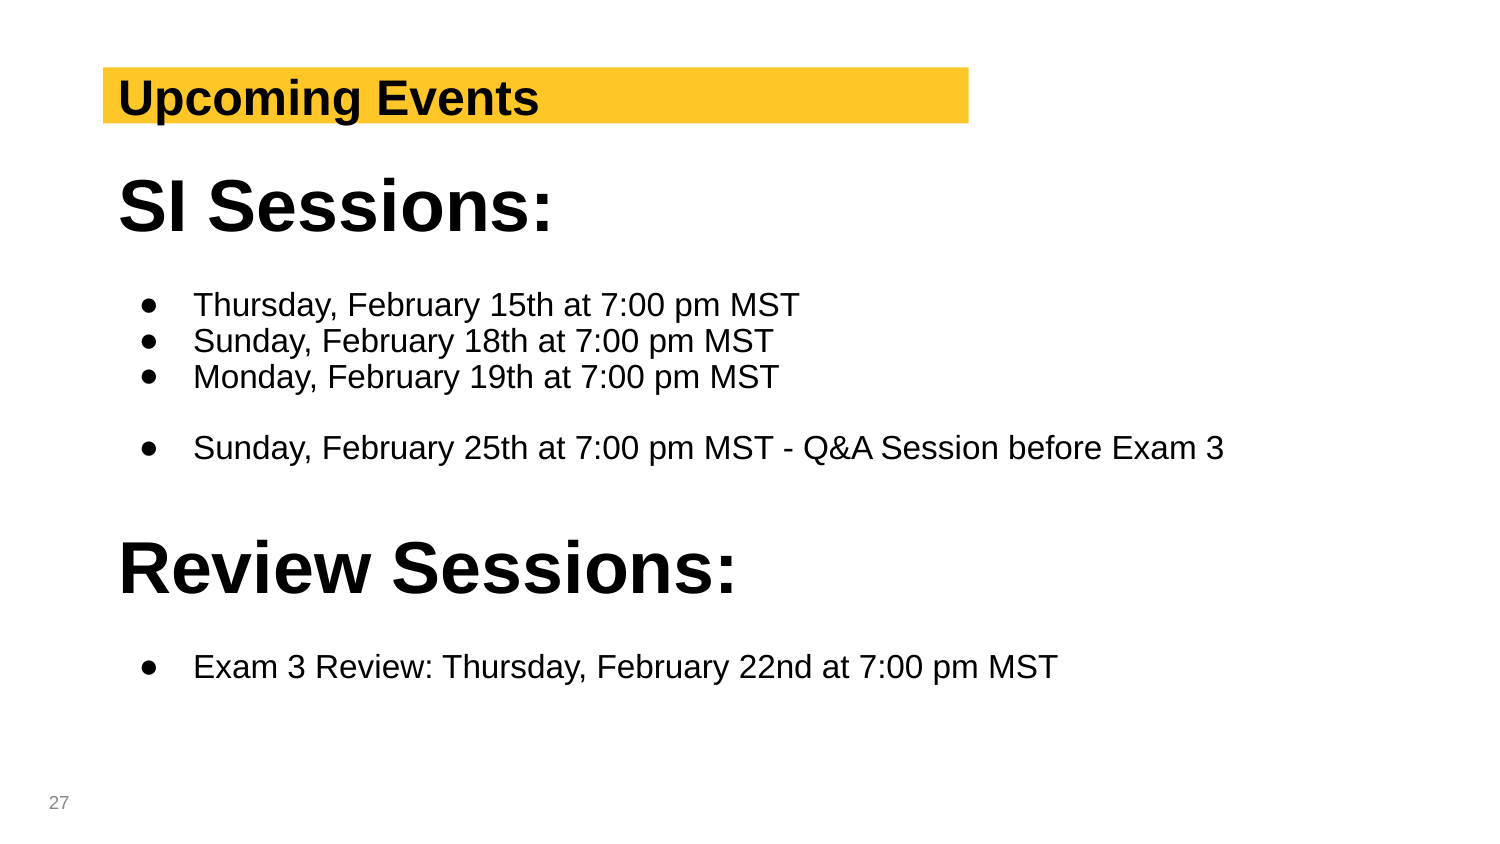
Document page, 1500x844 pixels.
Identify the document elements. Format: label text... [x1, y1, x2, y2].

list SI Sessions: Thursday, February 15th at 7:00 pm MST Sunday, February 18th at 7:00 pm MST Monday, February 19th at 7:00 pm MST Sunday, February 25th at 7:00 pm MST - Q&A Session before Exam 3 Review Sessions: Exam 3 Review: Thursday, February 22nd at 7:00 pm MST [103, 150, 1407, 758]
footer ‹#› [33, 779, 372, 825]
title Upcoming Events [103, 67, 969, 124]
